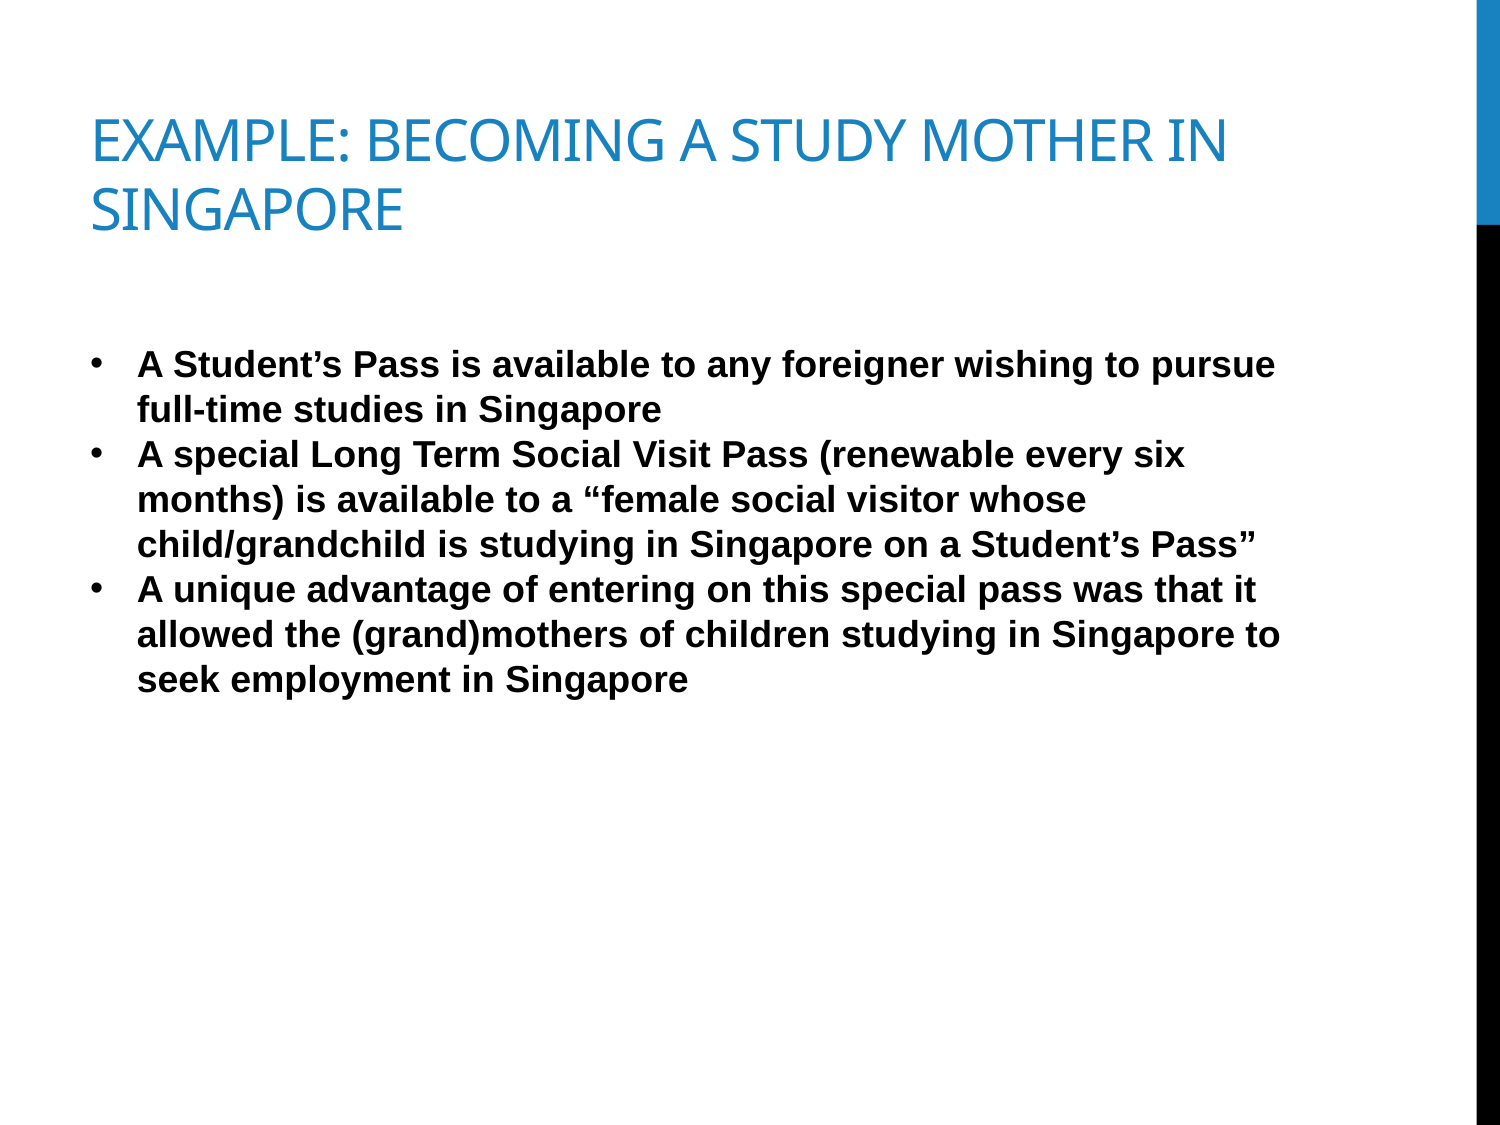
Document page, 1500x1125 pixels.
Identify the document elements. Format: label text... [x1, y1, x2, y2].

list A Student’s Pass is available to any foreigner wishing to pursue full-time studies in Singapore A special Long Term Social Visit Pass (renewable every six months) is available to a “female social visitor whose child/grandchild is studying in Singapore on a Student’s Pass” A unique advantage of entering on this special pass was that it allowed the (grand)mothers of children studying in Singapore to seek employment in Singapore [75, 287, 1325, 1005]
title Example: becoming a study mother in Singapore [75, 25, 1480, 250]
